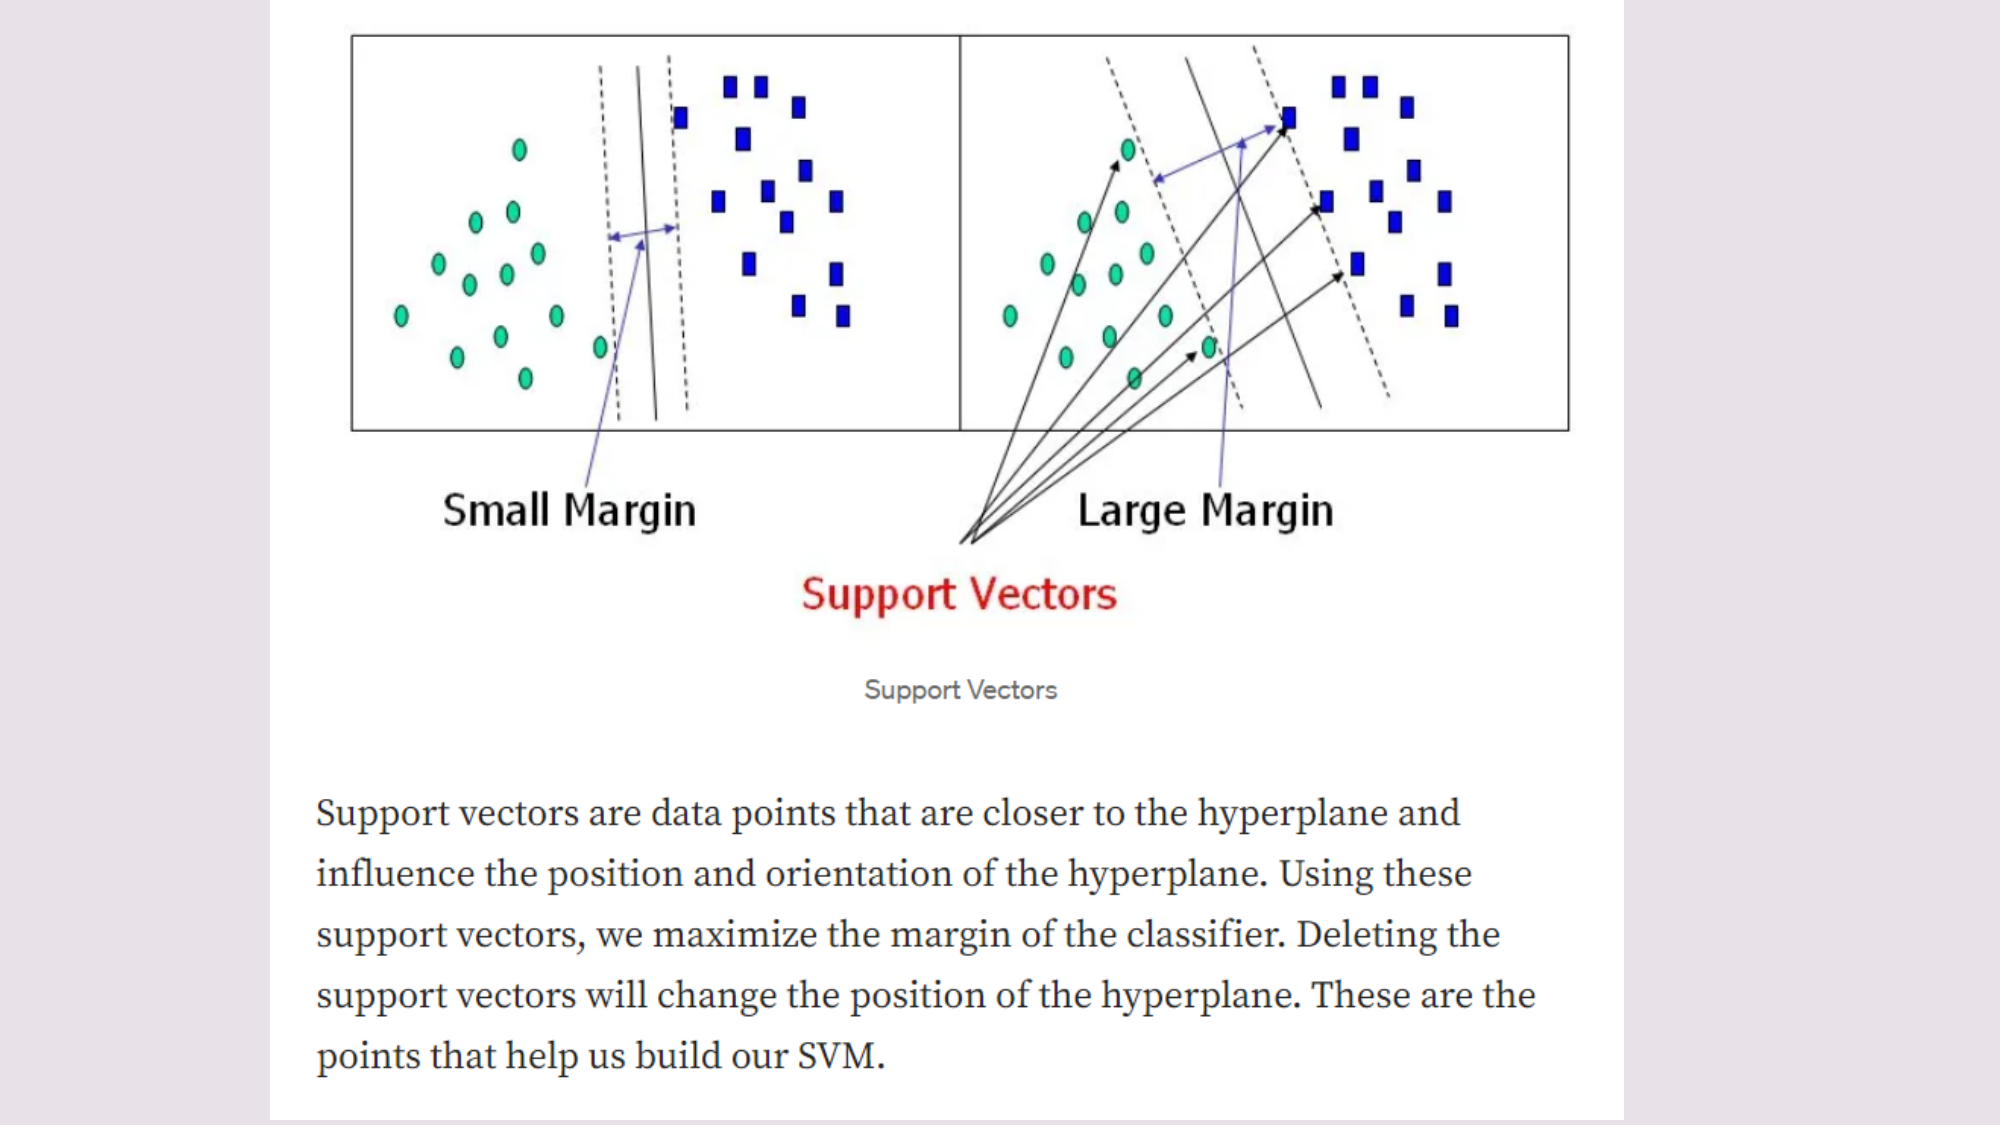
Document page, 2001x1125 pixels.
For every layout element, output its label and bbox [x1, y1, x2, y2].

picture [270, 0, 1624, 1120]
